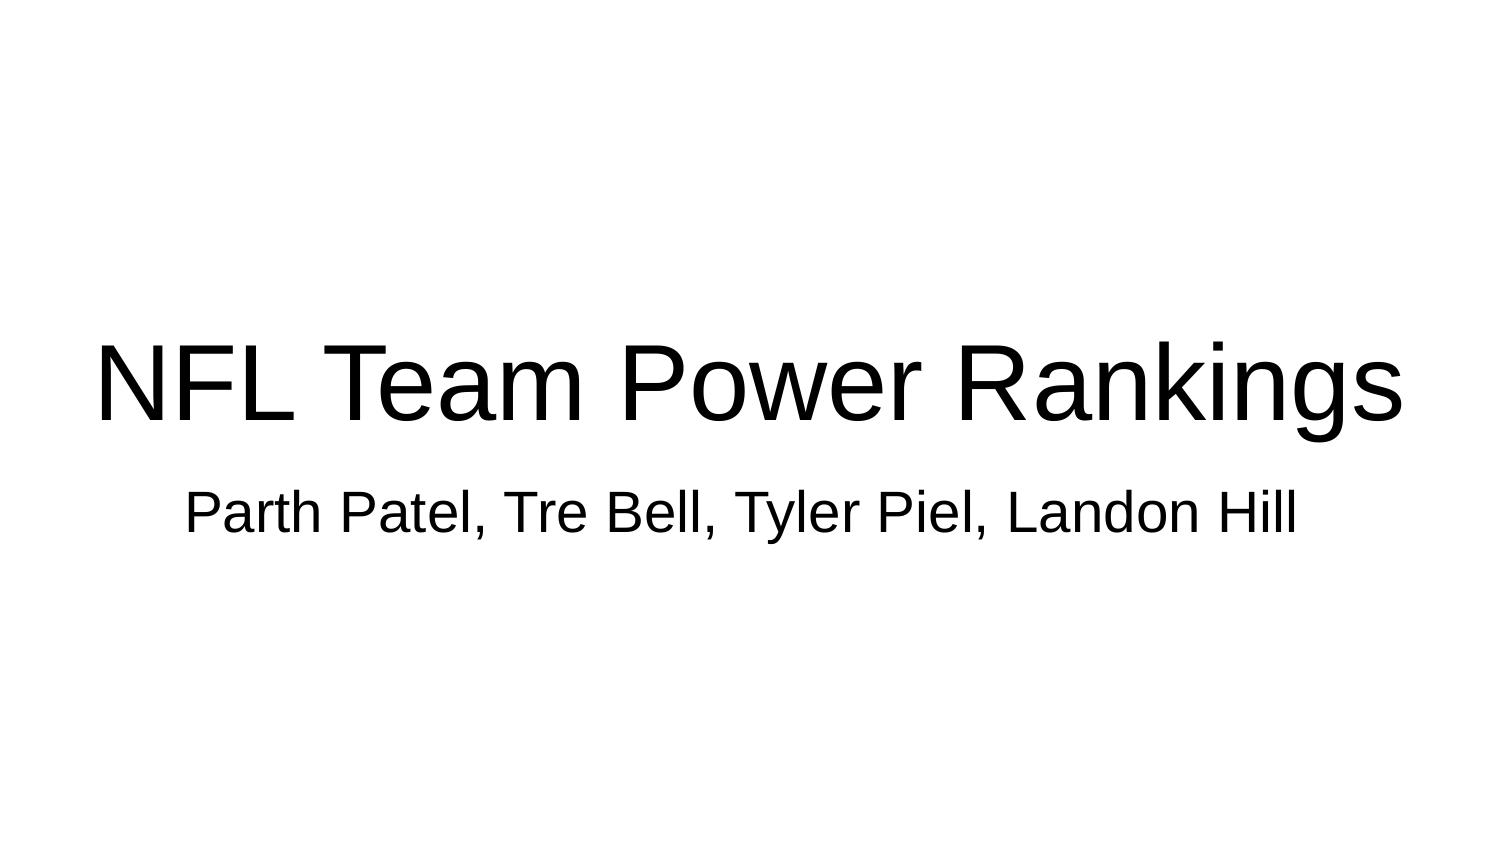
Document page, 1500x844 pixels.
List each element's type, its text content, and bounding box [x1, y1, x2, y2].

title NFL Team Power Rankings [51, 122, 1449, 459]
subtitle Parth Patel, Tre Bell, Tyler Piel, Landon Hill [51, 464, 1449, 595]
